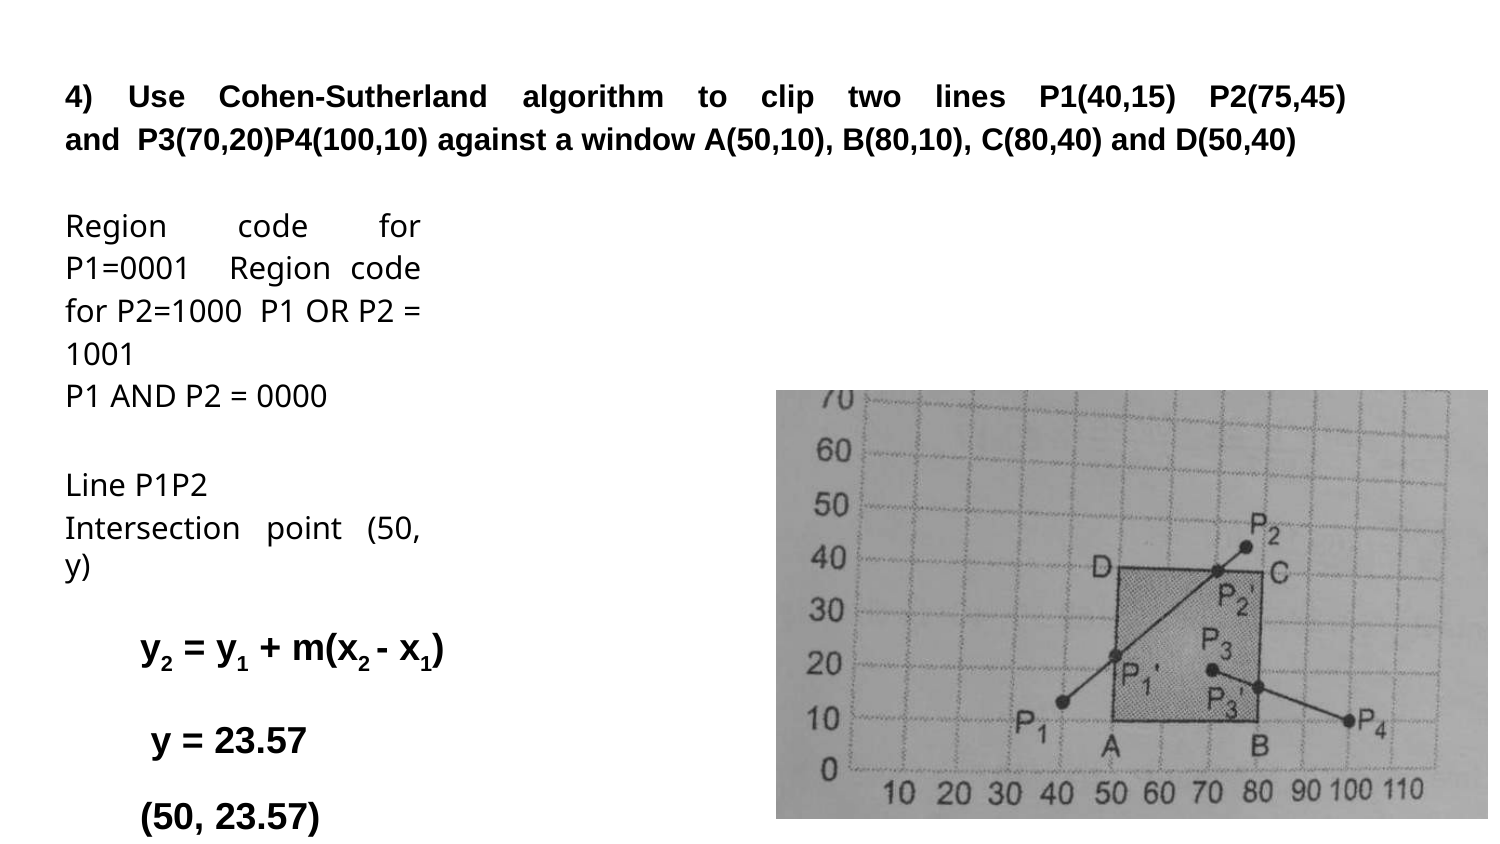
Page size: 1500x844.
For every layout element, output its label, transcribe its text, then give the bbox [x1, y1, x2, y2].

picture [776, 390, 1488, 819]
title 4) Use Cohen-Sutherland algorithm to clip two lines P1(40,15) P2(75,45) and P3(70,20)P4(100,10) against a window A(50,10), B(80,10), C(80,40) and D(50,40) [63, 69, 1435, 213]
text_box Region code for P1=0001 Region code for P2=1000 P1 OR P2 = 1001 P1 AND P2 = 0000 Line P1P2 Intersection point (50, y) y2 = y1 + m(x2 - x1) y = 23.57 (50, 23.57) [58, 198, 464, 837]
